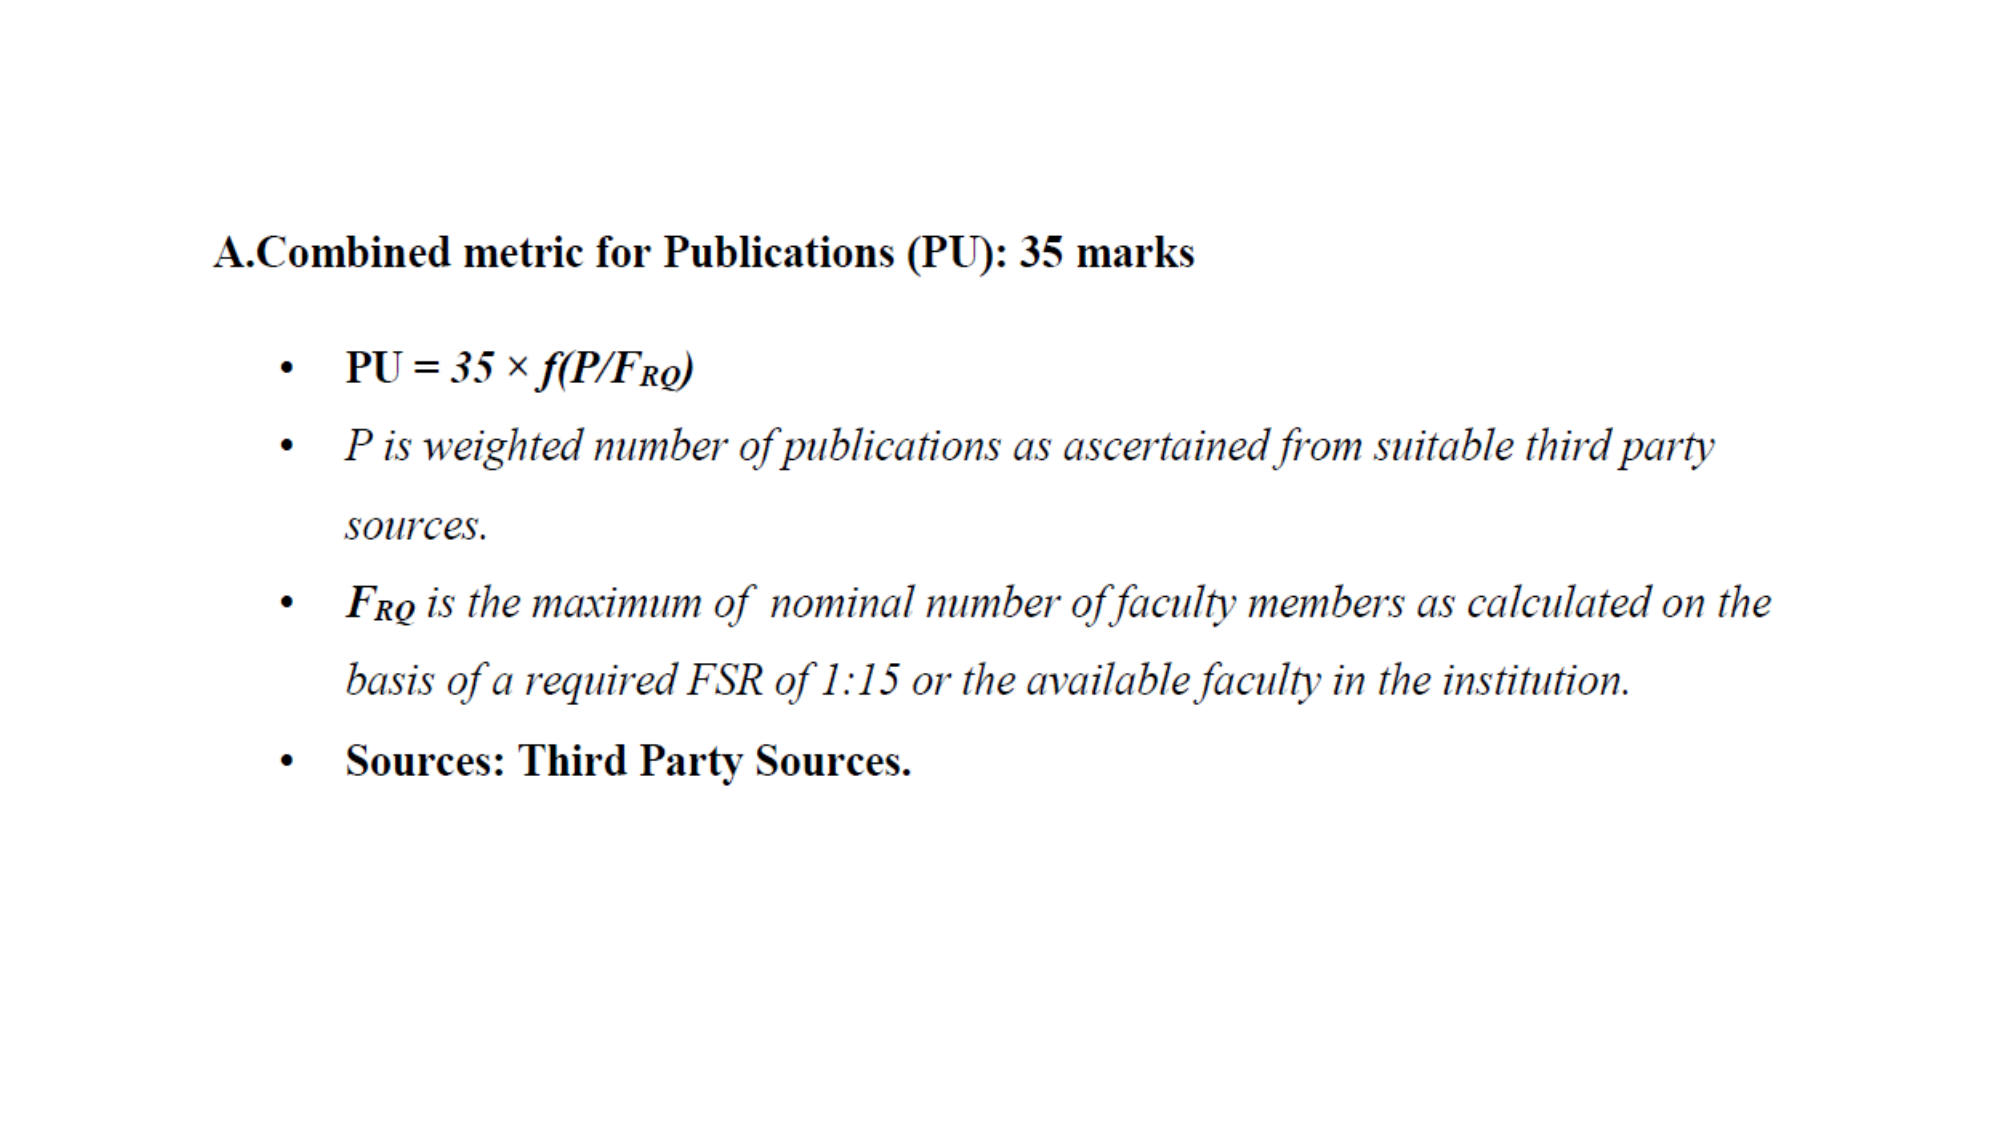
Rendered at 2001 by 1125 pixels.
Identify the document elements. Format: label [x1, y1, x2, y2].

list [176, 165, 1846, 917]
